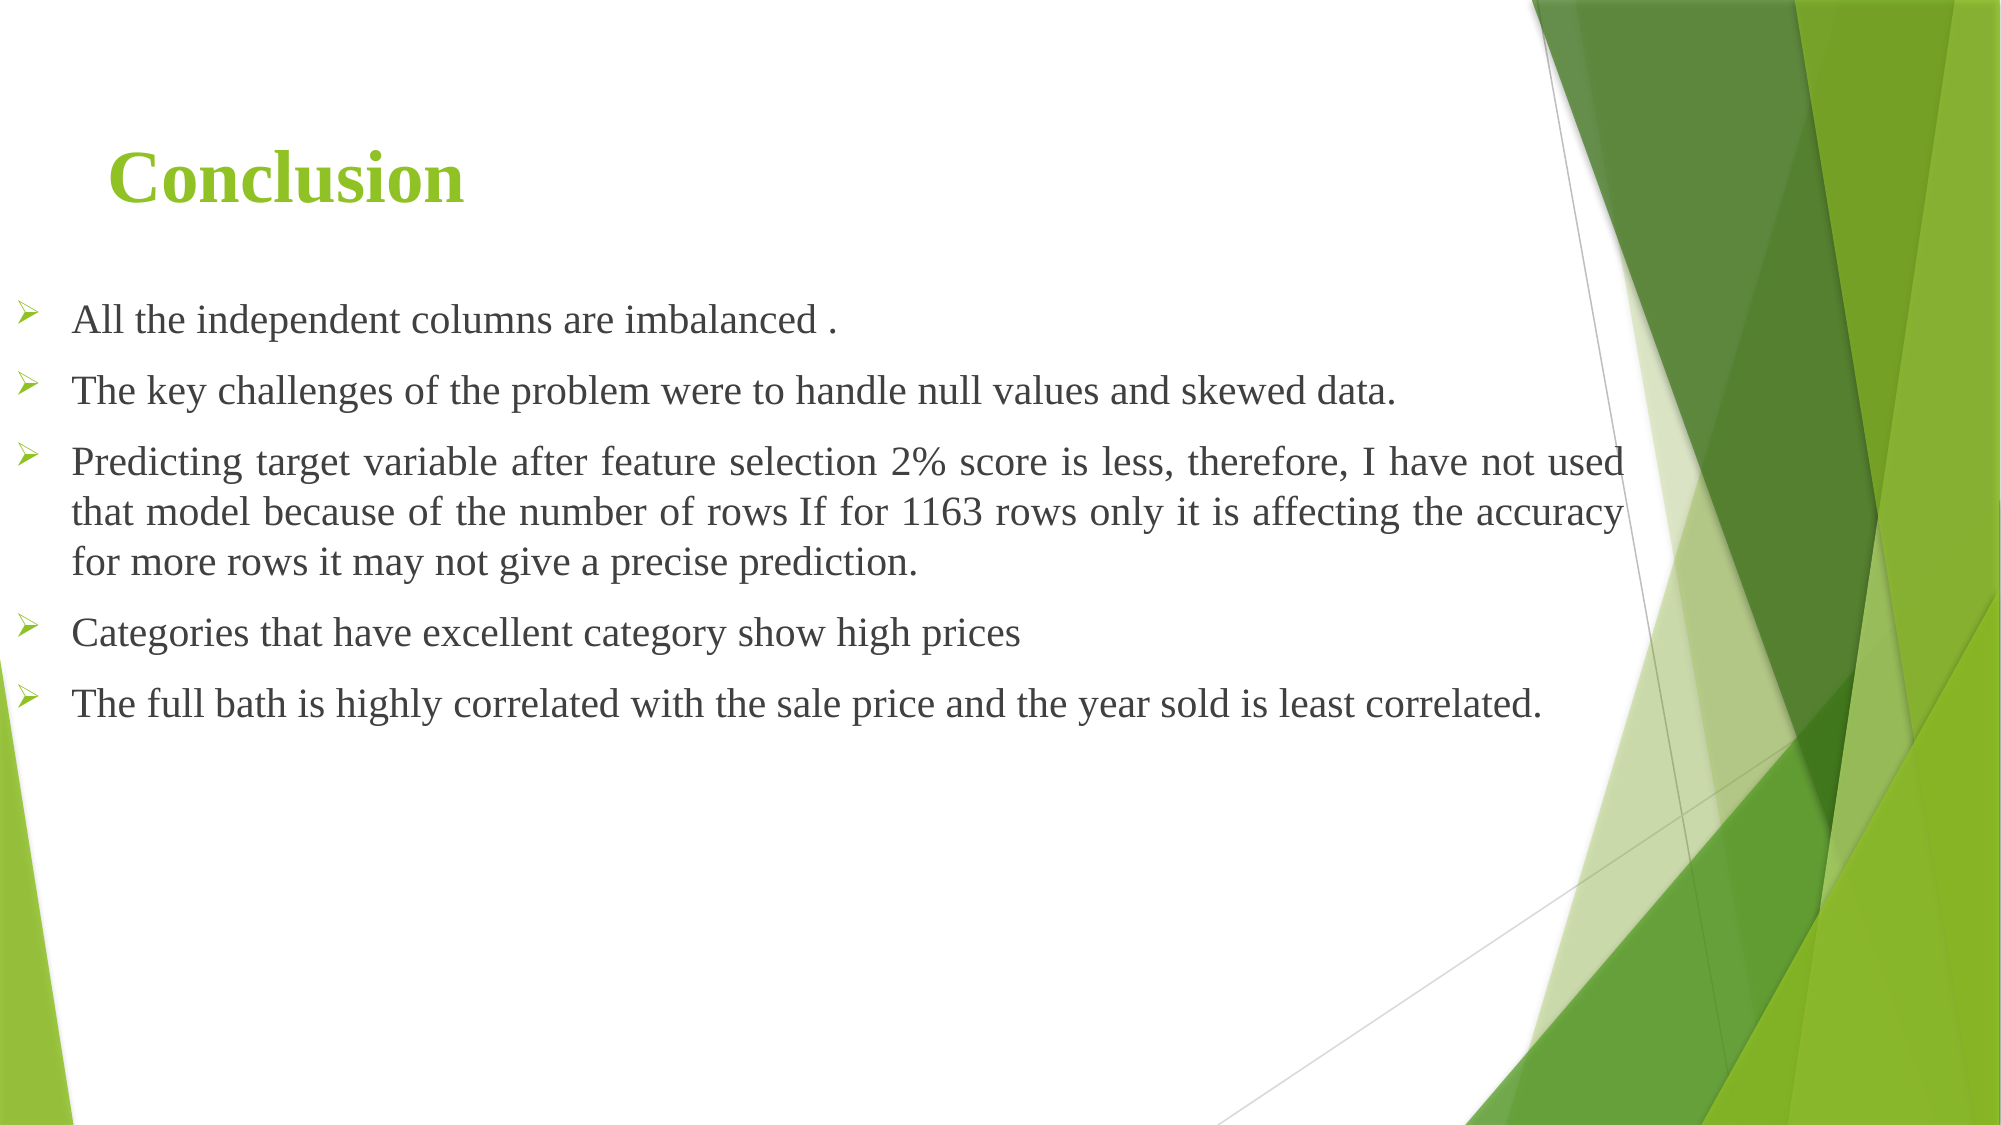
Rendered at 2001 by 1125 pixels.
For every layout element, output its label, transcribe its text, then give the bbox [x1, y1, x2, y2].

title Conclusion [92, 120, 1503, 284]
list All the independent columns are imbalanced . The key challenges of the problem were to handle null values and skewed data. Predicting target variable after feature selection 2% score is less, therefore, I have not used that model because of the number of rows If for 1163 rows only it is affecting the accuracy for more rows it may not give a precise prediction. Categories that have excellent category show high prices The full bath is highly correlated with the sale price and the year sold is least correlated. [0, 284, 1642, 905]
